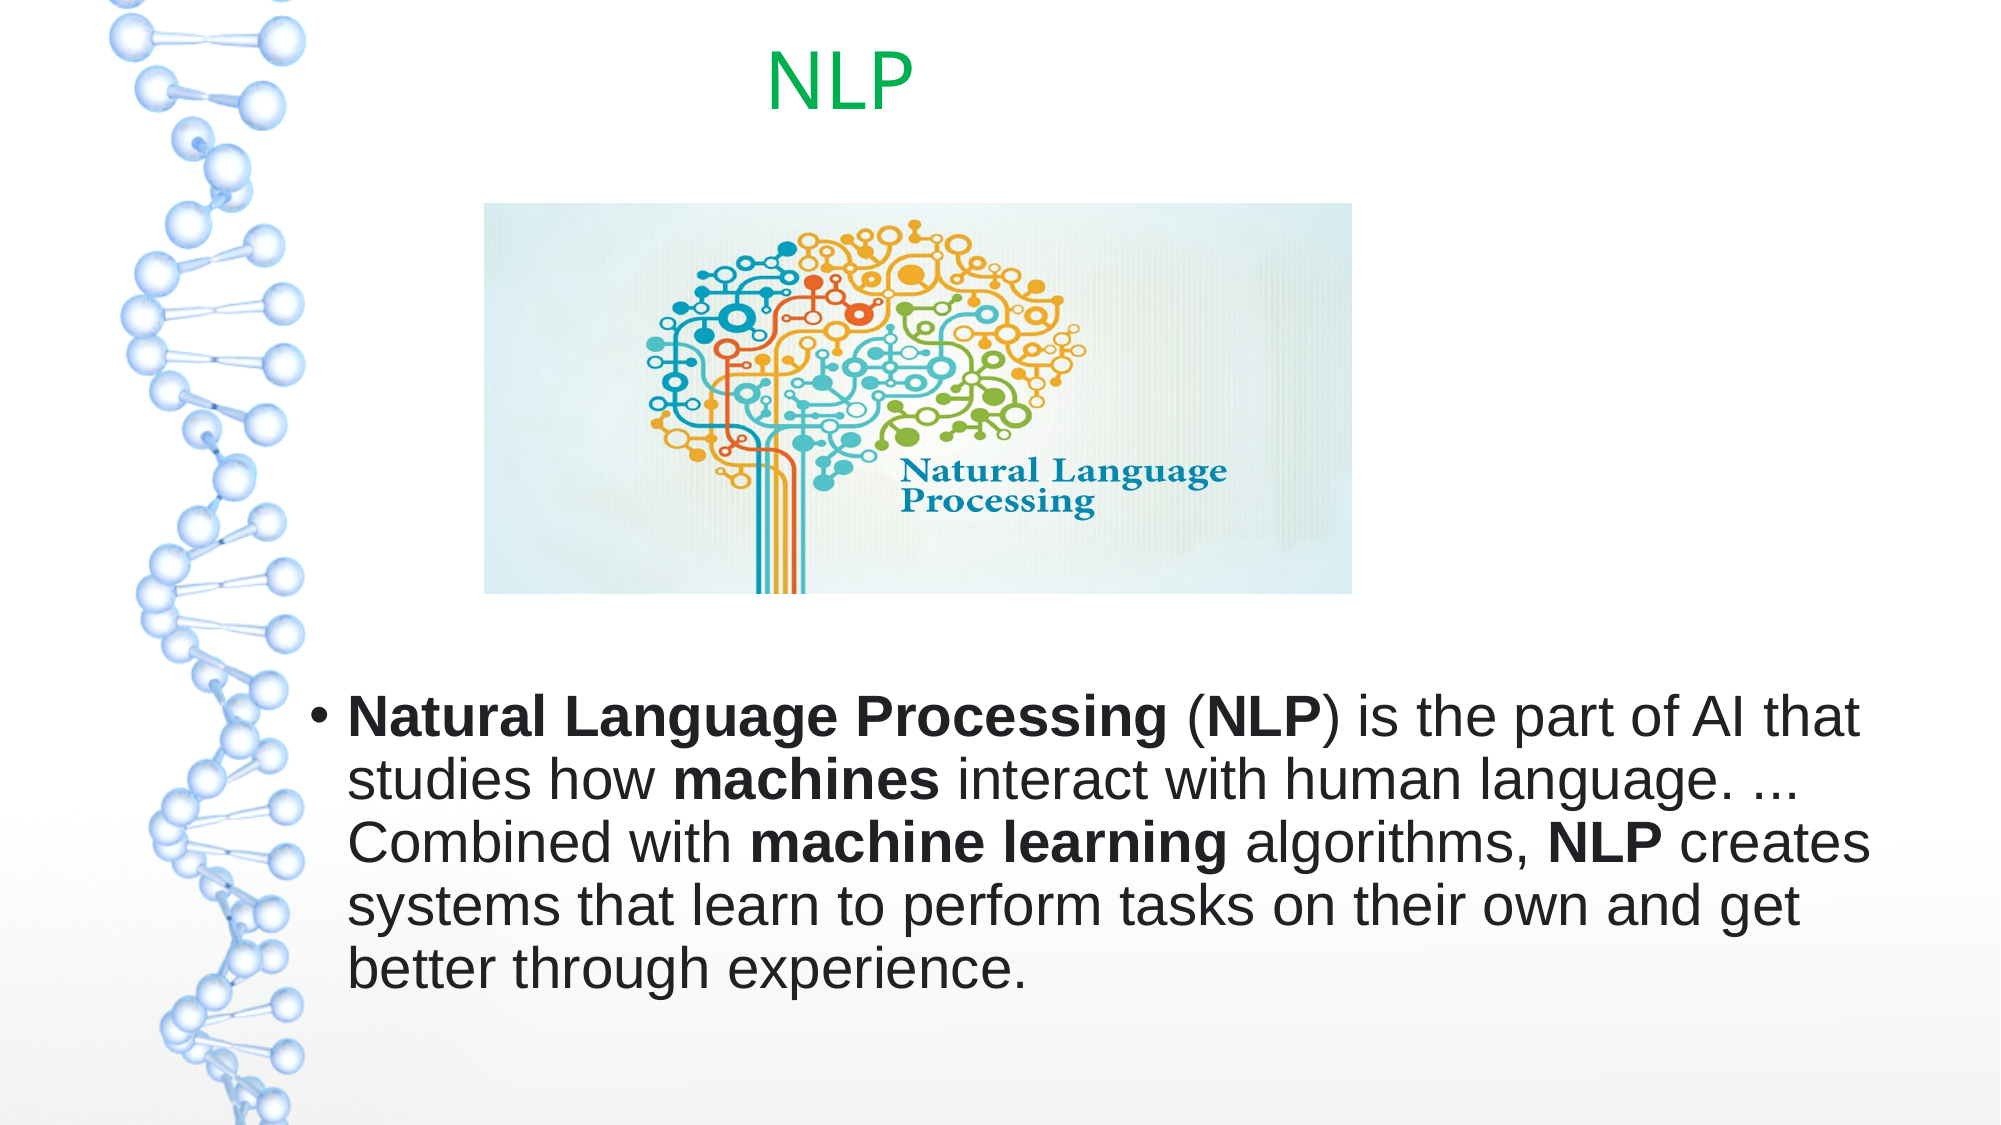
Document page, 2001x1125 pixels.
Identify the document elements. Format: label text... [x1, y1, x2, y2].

text_box NLP [56, 32, 1782, 135]
text_box Natural Language Processing (NLP) is the part of AI that studies how machines interact with human language. ... Combined with machine learning algorithms, NLP creates systems that learn to perform tasks on their own and get better through experience. [295, 679, 1968, 1125]
picture [0, 0, 2001, 1125]
